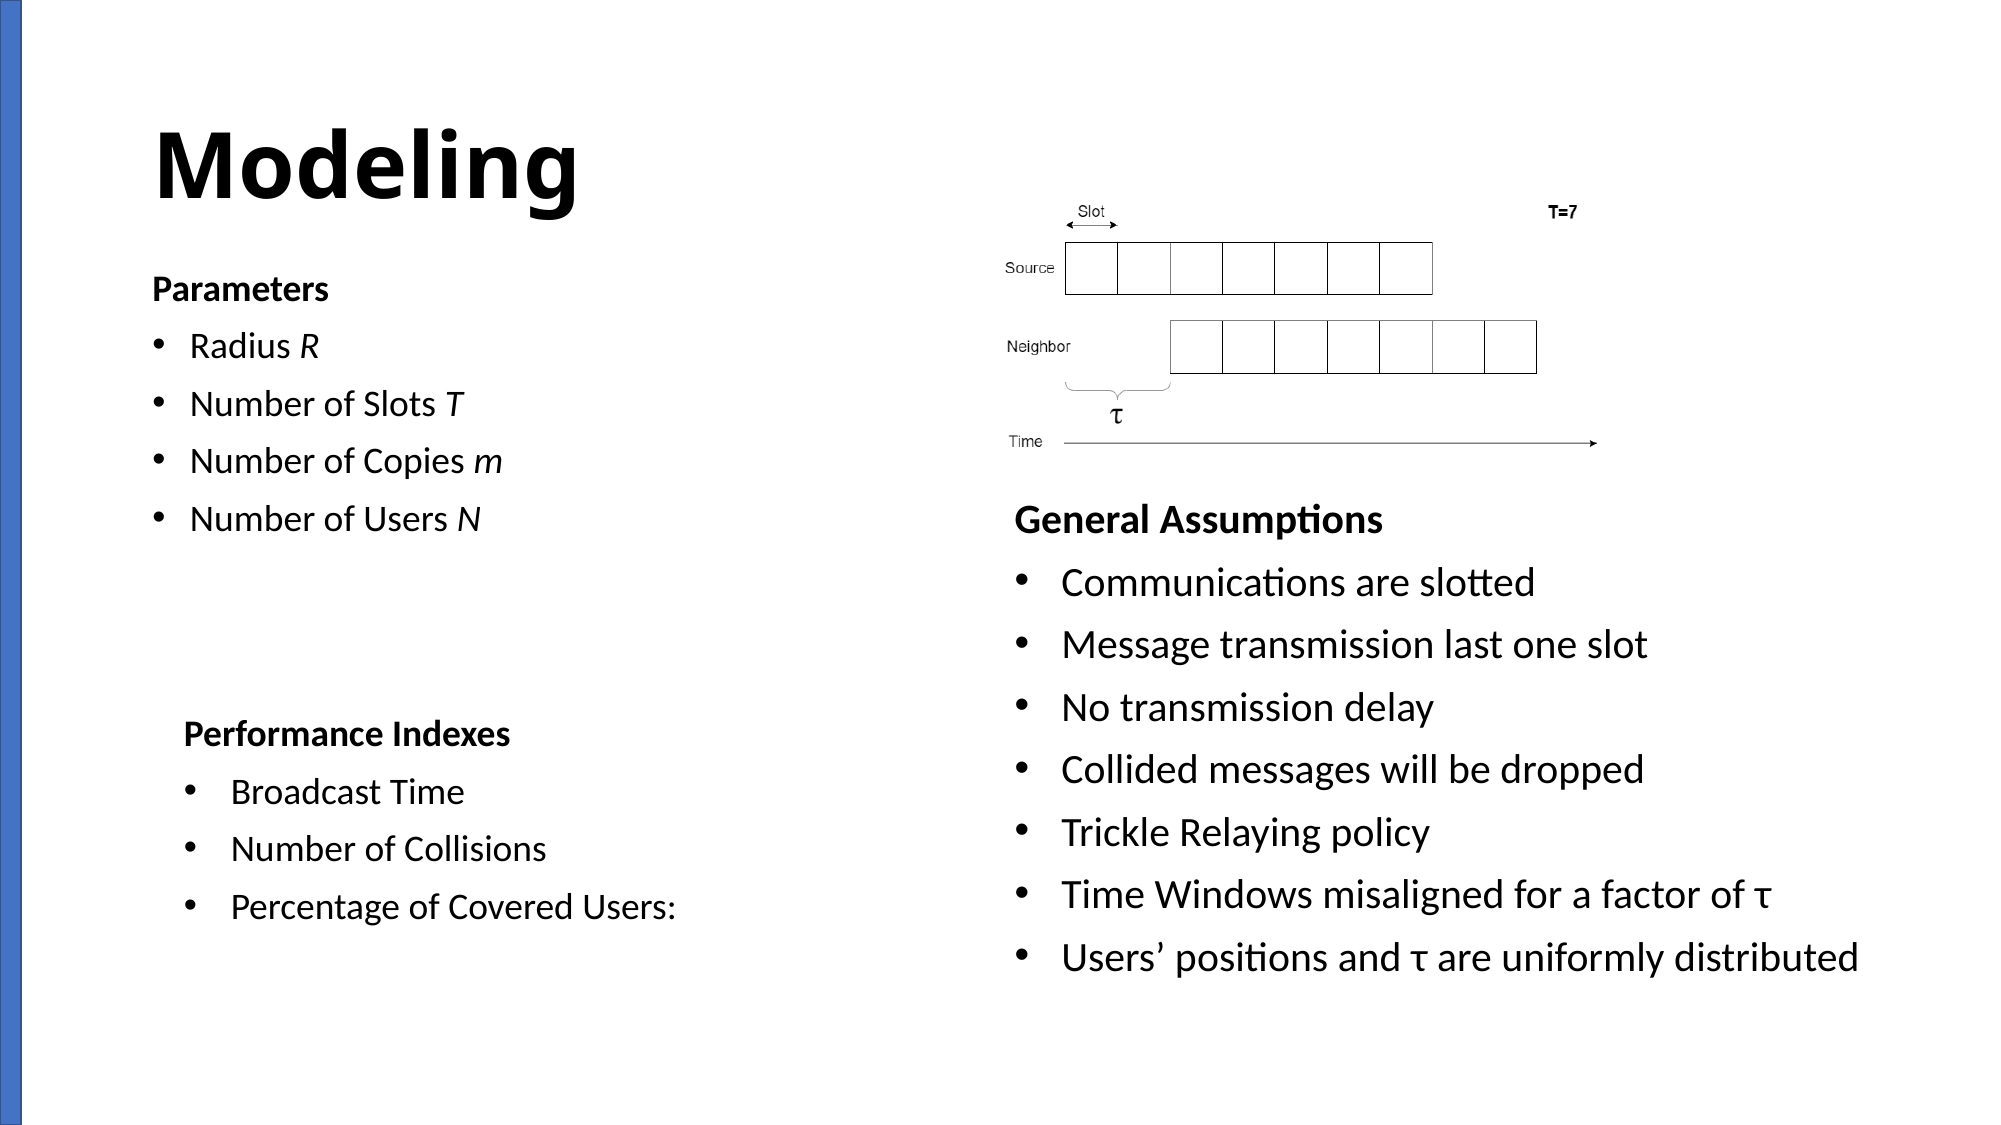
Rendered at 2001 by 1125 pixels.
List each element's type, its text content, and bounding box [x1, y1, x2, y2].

text_box [0, 0, 22, 1125]
list Parameters Radius R Number of Slots T Number of Copies m Number of Users N [137, 256, 620, 612]
title Modeling [137, 59, 1863, 278]
picture [999, 198, 1604, 456]
text_box General Assumptions Communications are slotted Message transmission last one slot No transmission delay Collided messages will be dropped Trickle Relaying policy Time Windows misaligned for a factor of τ Users’ positions and τ are uniformly distributed [999, 484, 1906, 988]
